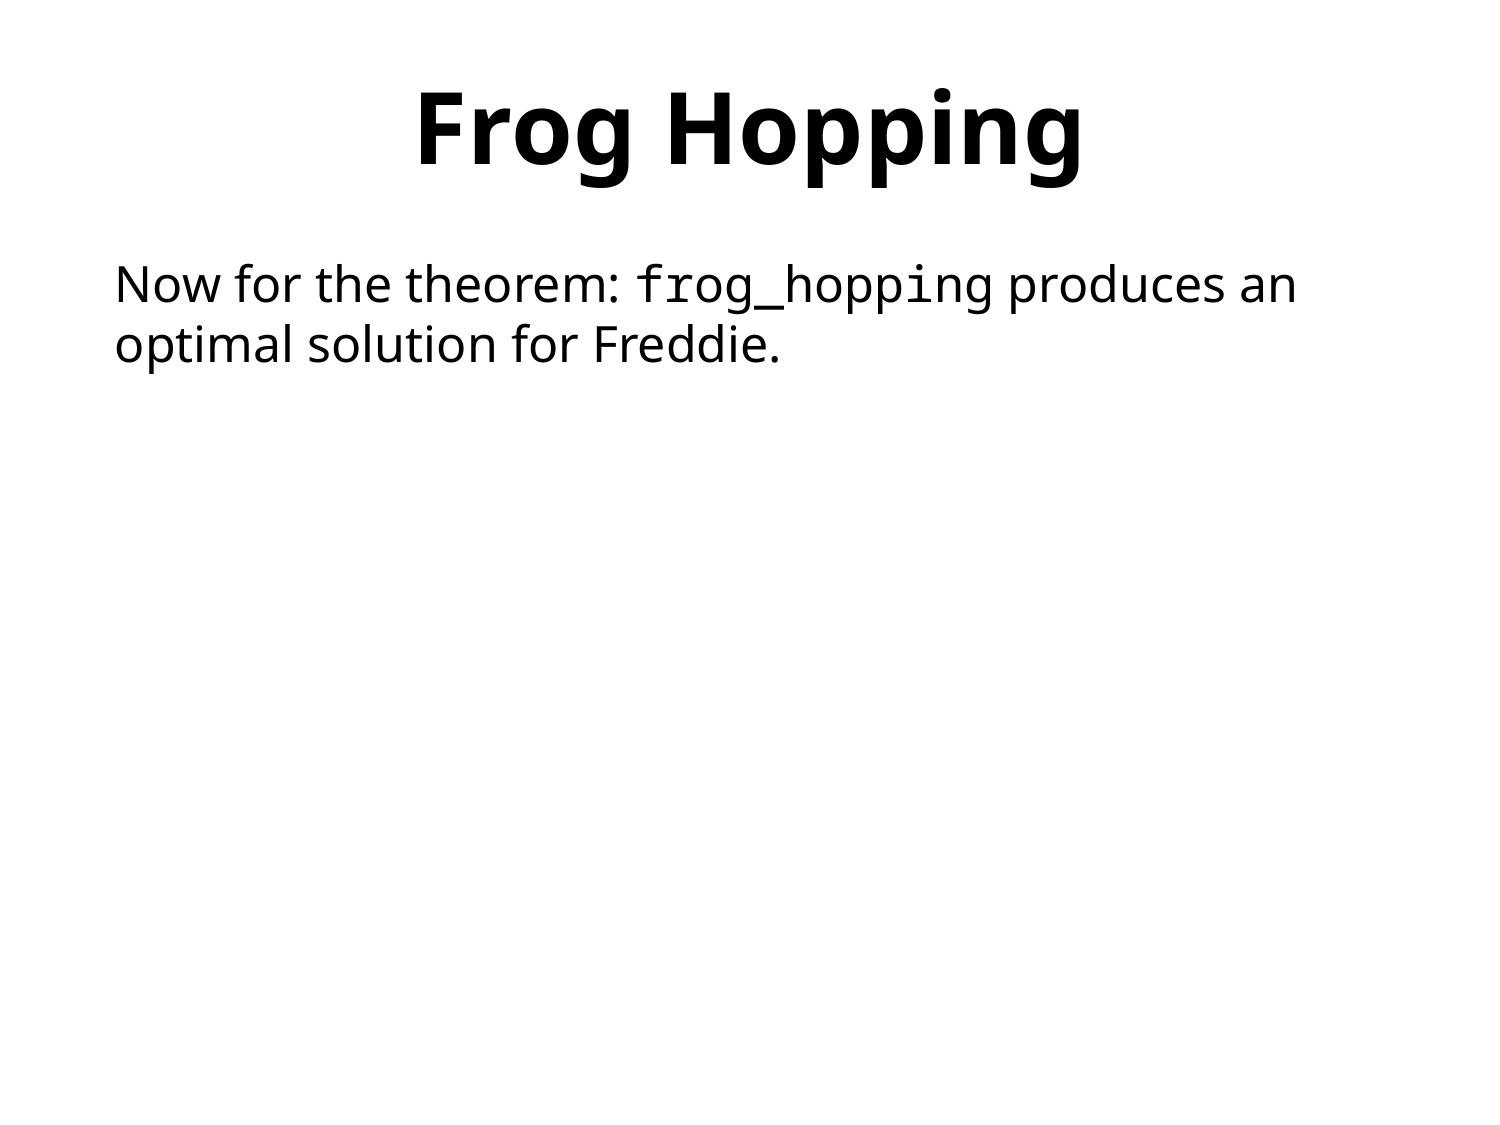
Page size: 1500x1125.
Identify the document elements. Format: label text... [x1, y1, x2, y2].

subtitle Frog Hopping [0, 50, 1500, 237]
subtitle Now for the theorem: frog_hopping produces an optimal solution for Freddie. [99, 236, 1400, 1125]
